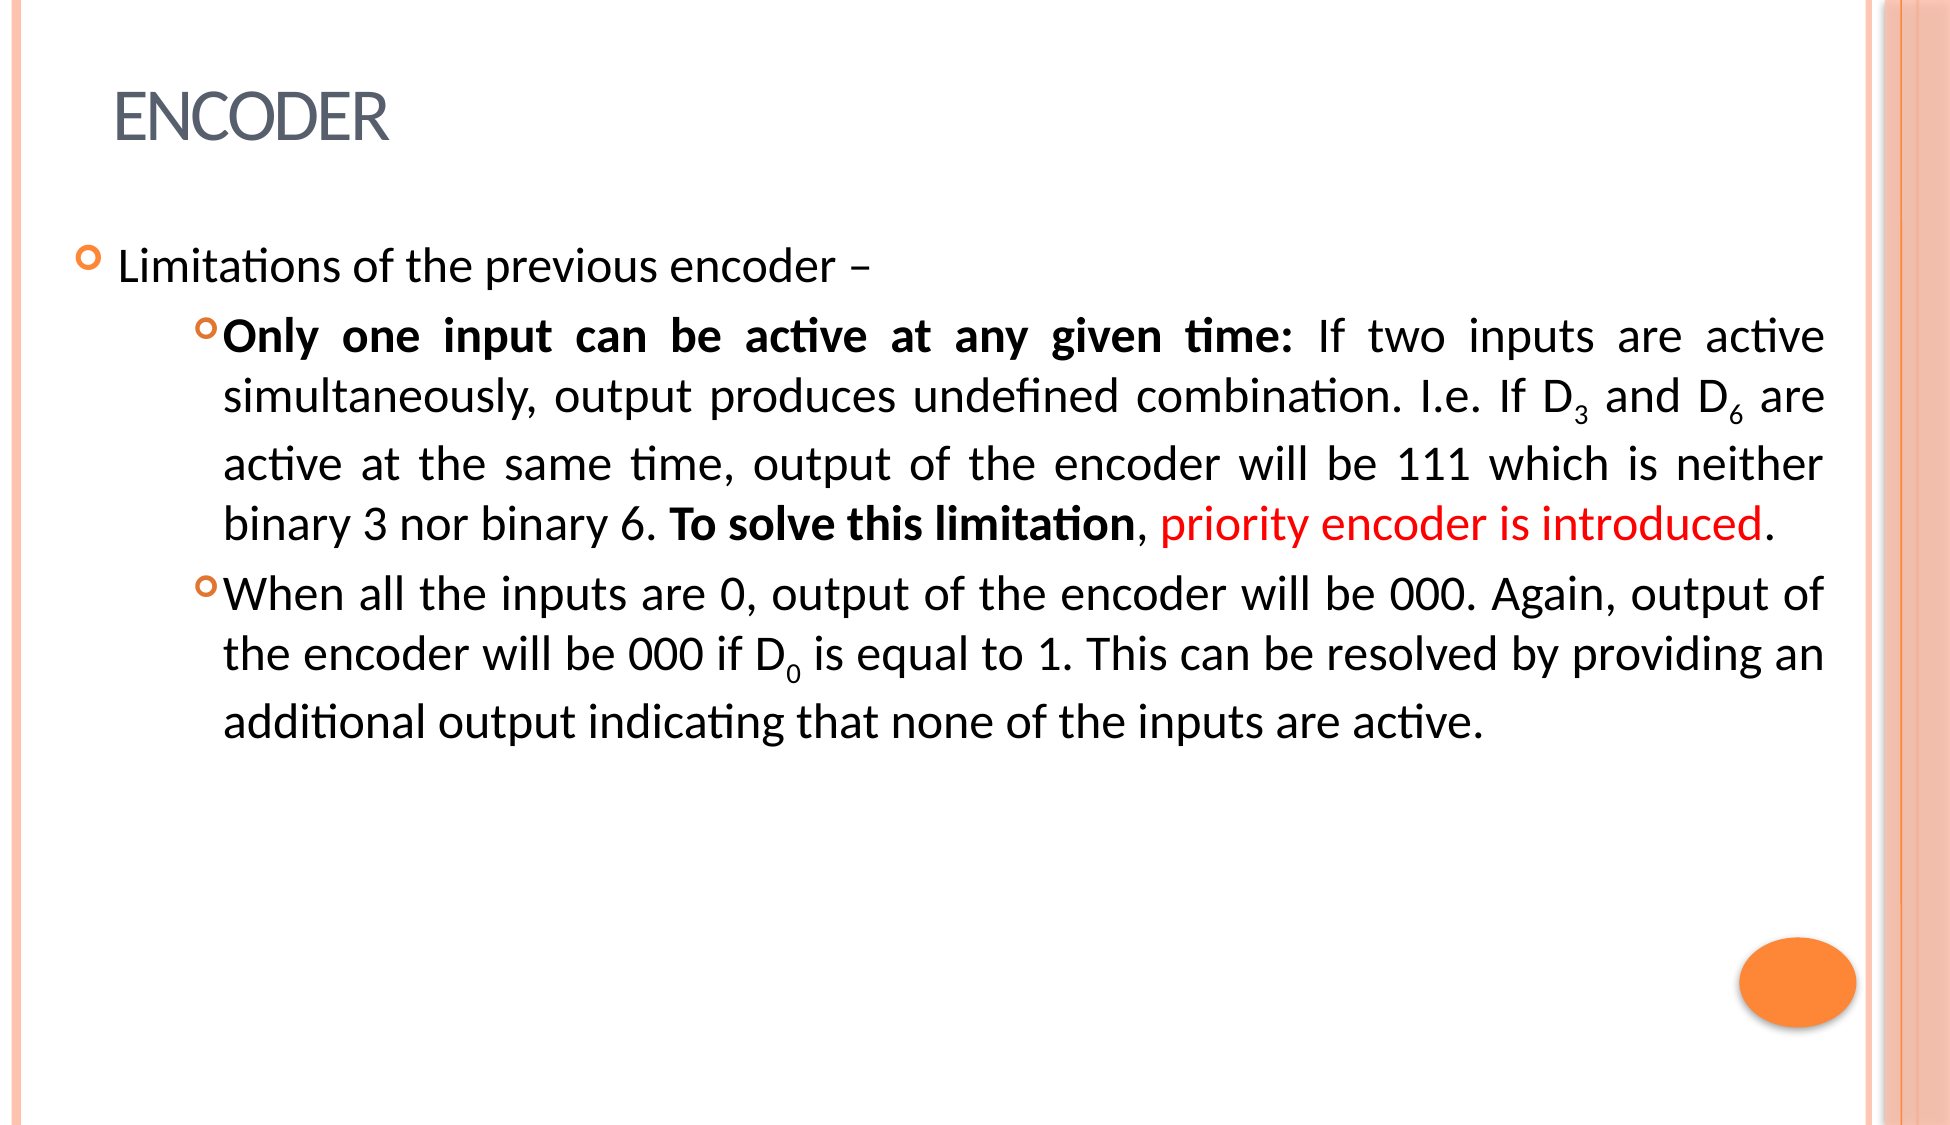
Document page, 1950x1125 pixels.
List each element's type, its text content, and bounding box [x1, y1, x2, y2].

list Limitations of the previous encoder – Only one input can be active at any given time: If two inputs are active simultaneously, output produces undefined combination. I.e. If D3 and D6 are active at the same time, output of the encoder will be 111 which is neither binary 3 nor binary 6. To solve this limitation, priority encoder is introduced. When all the inputs are 0, output of the encoder will be 000. Again, output of the encoder will be 000 if D0 is equal to 1. This can be resolved by providing an additional output indicating that none of the inputs are active. [58, 224, 1841, 813]
title ENCODER [97, 45, 1739, 163]
